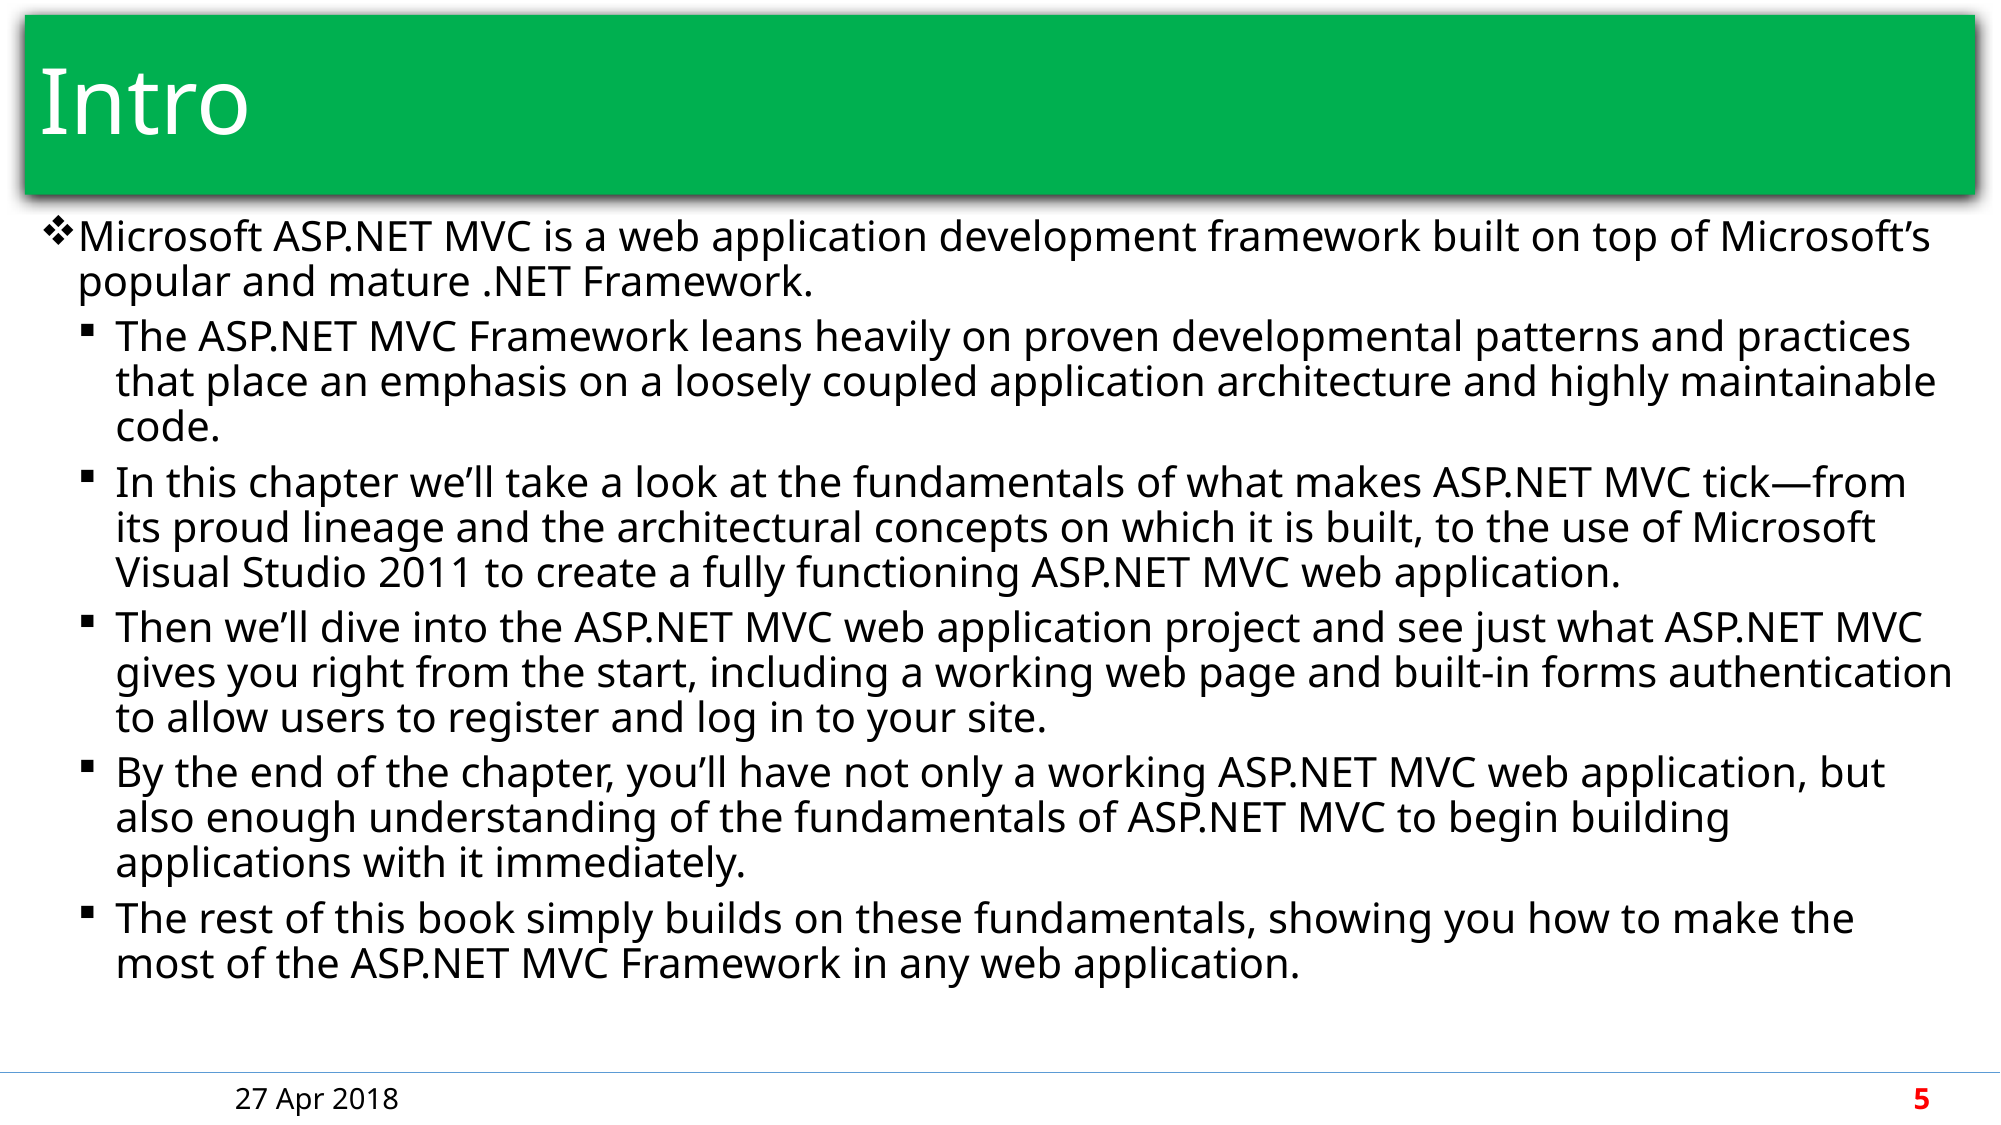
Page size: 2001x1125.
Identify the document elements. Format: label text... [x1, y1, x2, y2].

title Intro [24, 14, 1975, 195]
slide_number 5 [1495, 1072, 1946, 1115]
list Microsoft ASP.NET MVC is a web application development framework built on top of Microsoft’s popular and mature .NET Framework. The ASP.NET MVC Framework leans heavily on proven developmental patterns and practices that place an emphasis on a loosely coupled application architecture and highly maintainable code. In this chapter we’ll take a look at the fundamentals of what makes ASP.NET MVC tick—from its proud lineage and the architectural concepts on which it is built, to the use of Microsoft Visual Studio 2011 to create a fully functioning ASP.NET MVC web application. Then we’ll dive into the ASP.NET MVC web application project and see just what ASP.NET MVC gives you right from the start, including a working web page and built-in forms authentication to allow users to register and log in to your site. By the end of the chapter, you’ll have not only a working ASP.NET MVC web application, but also enough understanding of the fundamentals of ASP.NET MVC to begin building applications with it immediately. The rest of this book simply builds on these fundamentals, showing you how to make the most of the ASP.NET MVC Framework in any web application. [24, 208, 1975, 1063]
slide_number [220, 1072, 671, 1115]
